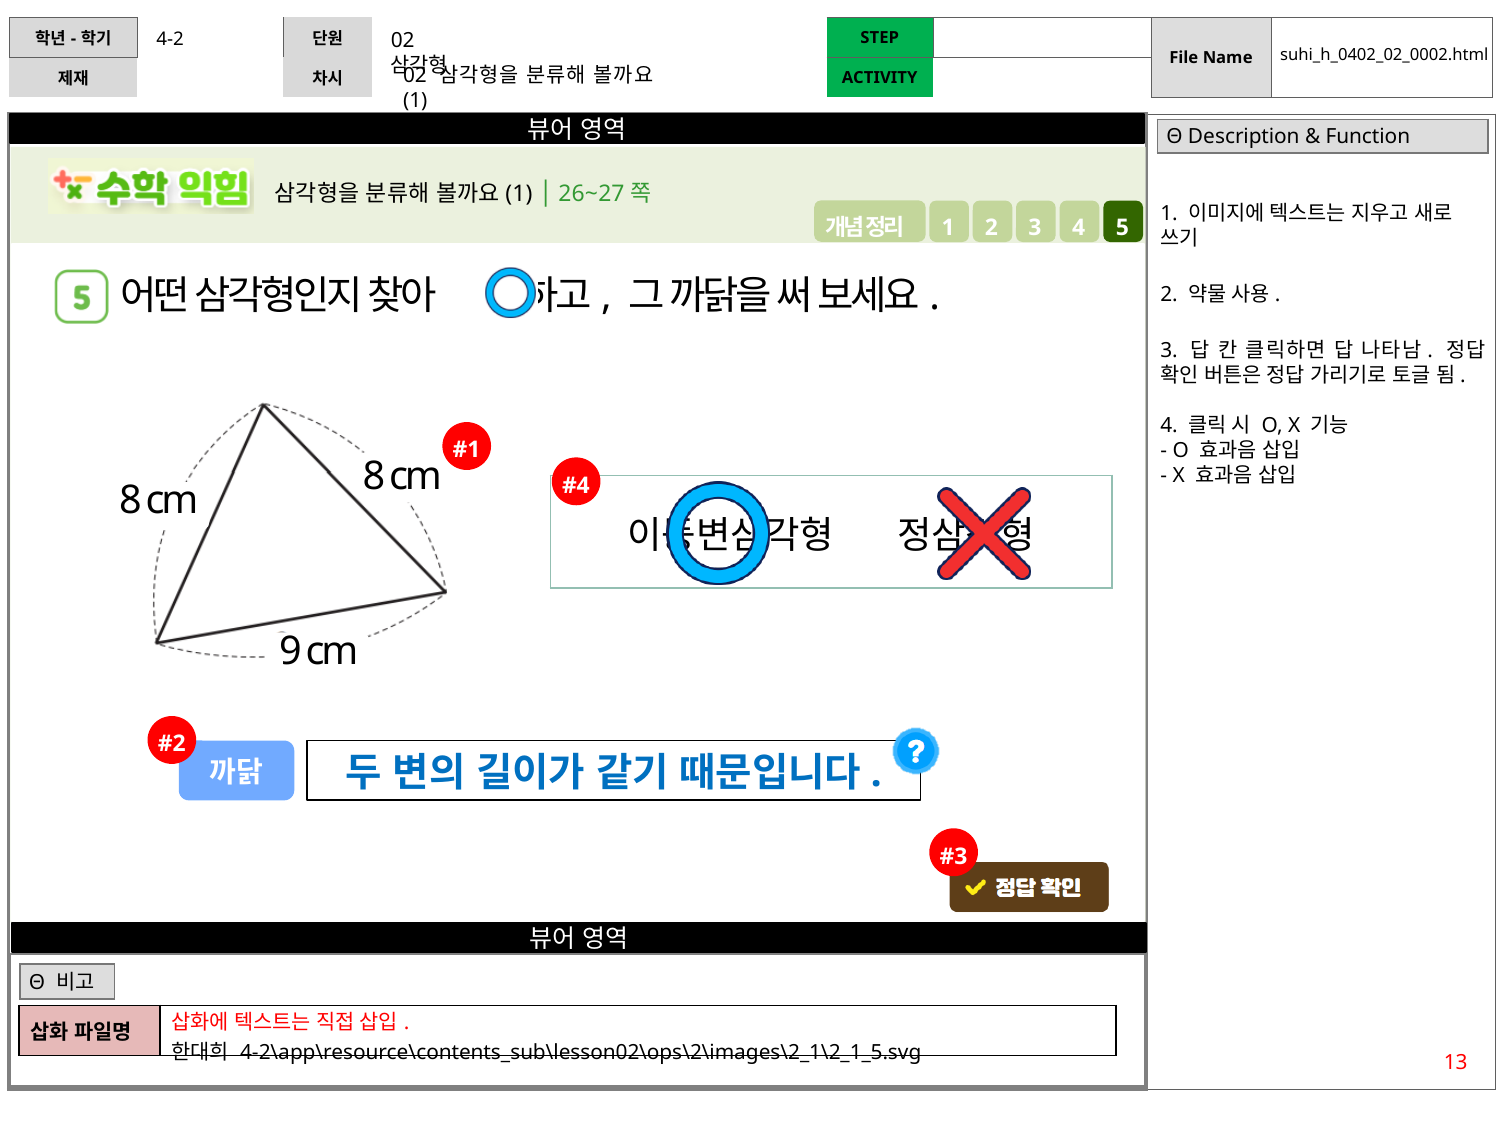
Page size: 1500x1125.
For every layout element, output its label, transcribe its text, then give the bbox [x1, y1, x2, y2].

text_box 까닭 [176, 738, 297, 803]
picture [948, 858, 1111, 913]
text_box 1. 이미지에 텍스트는 지우고 새로 쓰기 2. 약물 사용. 3. 답 칸 클릭하면 답 나타남. 정답 확인 버튼은 정답 가리기로 토글 됨. 4. 클릭 시 O, X 기능 - O 효과음 삽입 - X 효과음 삽입 [1145, 160, 1500, 526]
text_box 02 삼각형 [376, 19, 492, 59]
table_header 삽화 파일명 [20, 1006, 159, 1055]
picture [937, 486, 1031, 581]
text_box 02 삼각형을 분류해 볼까요(1) [388, 54, 673, 95]
table_header 이등변삼각형 정삼각형 [551, 476, 1111, 587]
text_box #3 [927, 826, 981, 877]
text_box 어떤 삼각형인지 찾아 표 하고, 그 까닭을 써 보세요. [105, 263, 481, 326]
text_box 4-2 [141, 18, 284, 55]
picture [78, 361, 509, 712]
picture [48, 158, 254, 214]
text_box #2 [145, 720, 199, 767]
picture [666, 481, 770, 586]
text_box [306, 721, 946, 801]
text_box suhi_h_0402_02_0002.html [1265, 36, 1500, 72]
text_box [810, 191, 1149, 249]
picture [480, 264, 538, 321]
text_box 삼각형을 분류해 볼까요(1) │ 26~27쪽 [259, 171, 808, 214]
table_header Θ Description & Function [1158, 120, 1487, 152]
table_header 삽화에 텍스트는 직접 삽입. 한대희 4-2\app\resource\contents_sub\lesson02\ops\2\images\2_1\2_1_5.svg [161, 1006, 1115, 1055]
text_box 어떤 삼각형인지 찾아 표 하고, 그 까닭을 써 보세요. [535, 263, 1143, 326]
picture [51, 267, 110, 326]
text_box #4 [549, 455, 603, 508]
